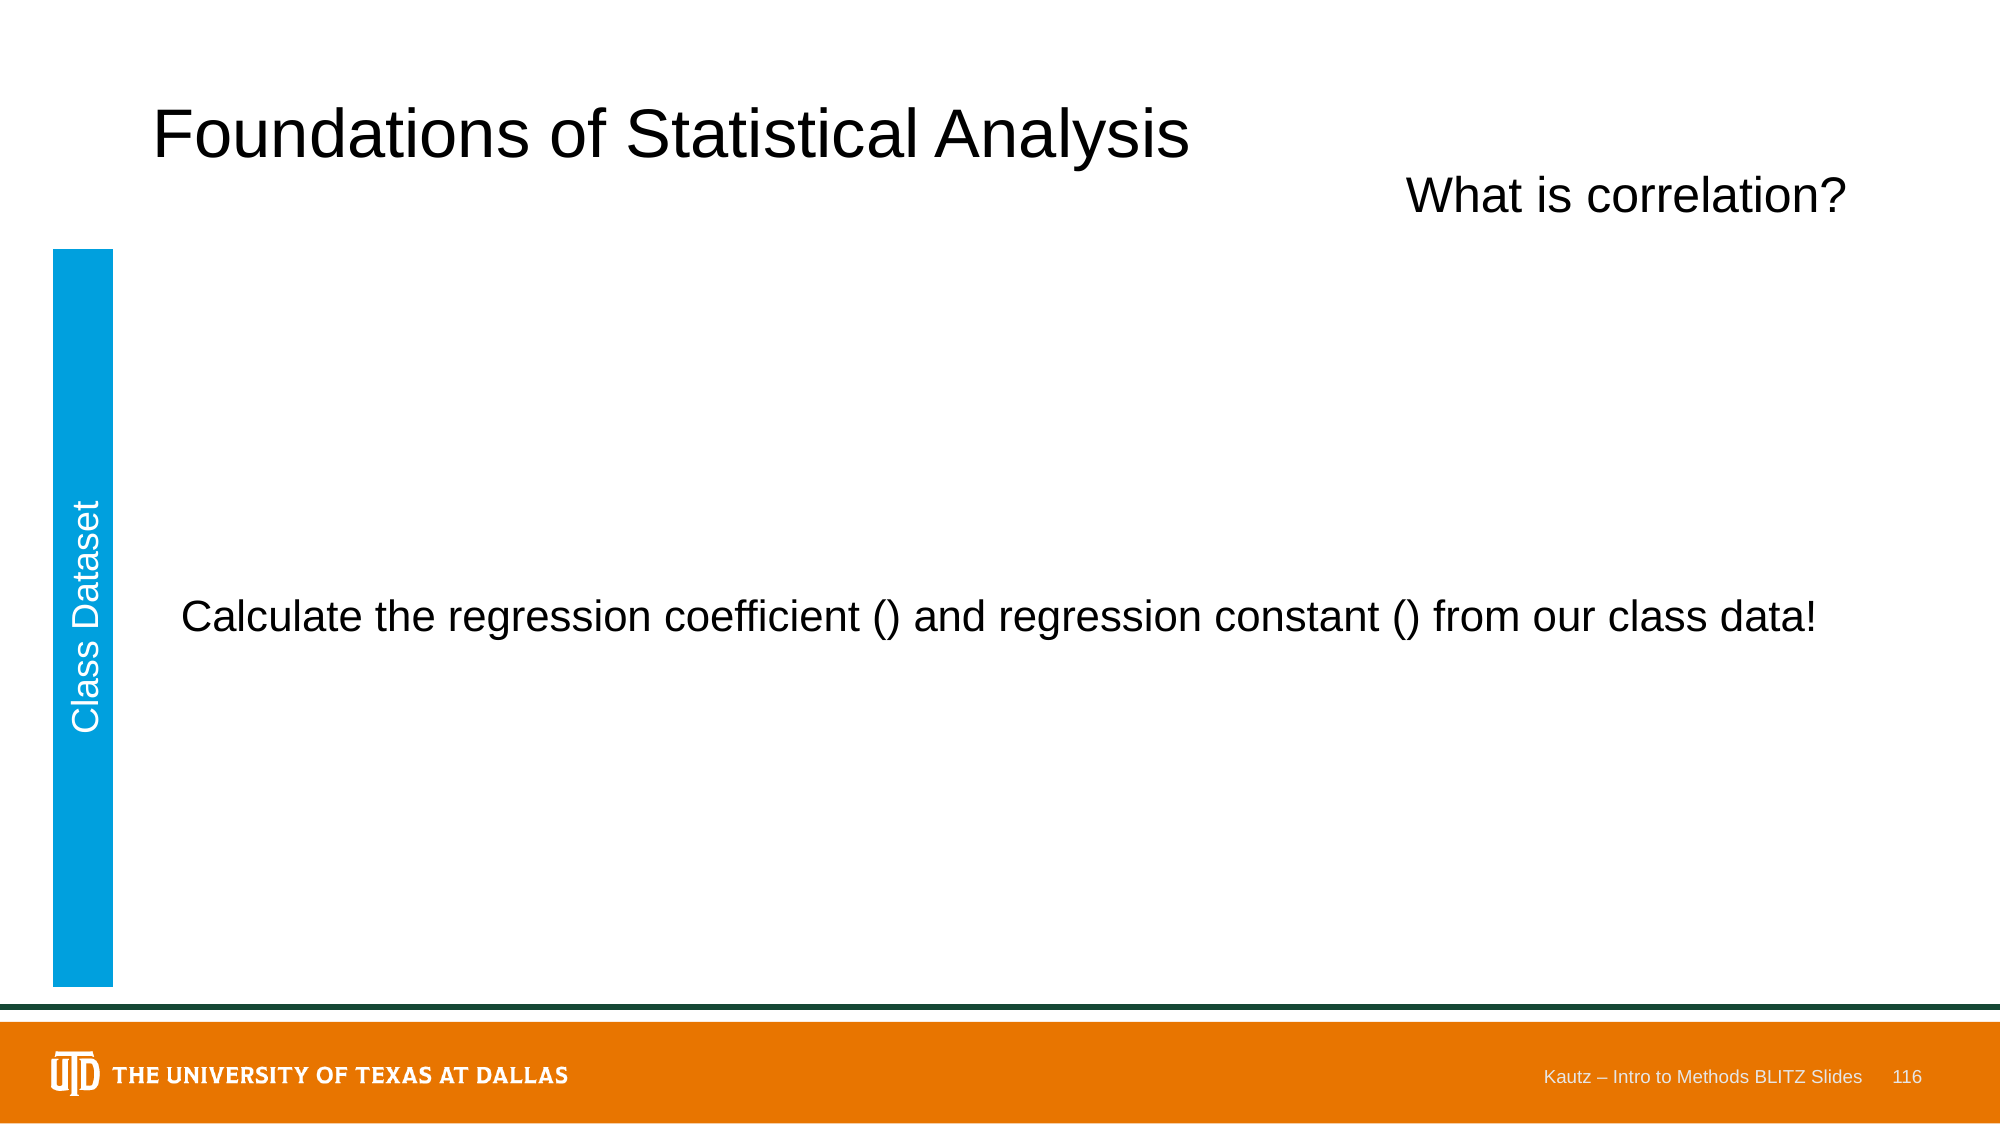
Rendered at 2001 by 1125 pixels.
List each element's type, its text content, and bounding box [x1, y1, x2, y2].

picture [24, 1021, 588, 1121]
footer Kautz – Intro to Methods BLITZ Slides [662, 1059, 1863, 1092]
text_box Class Dataset [53, 249, 113, 987]
slide_number 116 [1863, 1060, 1938, 1092]
text_box What is correlation? [137, 40, 1863, 231]
